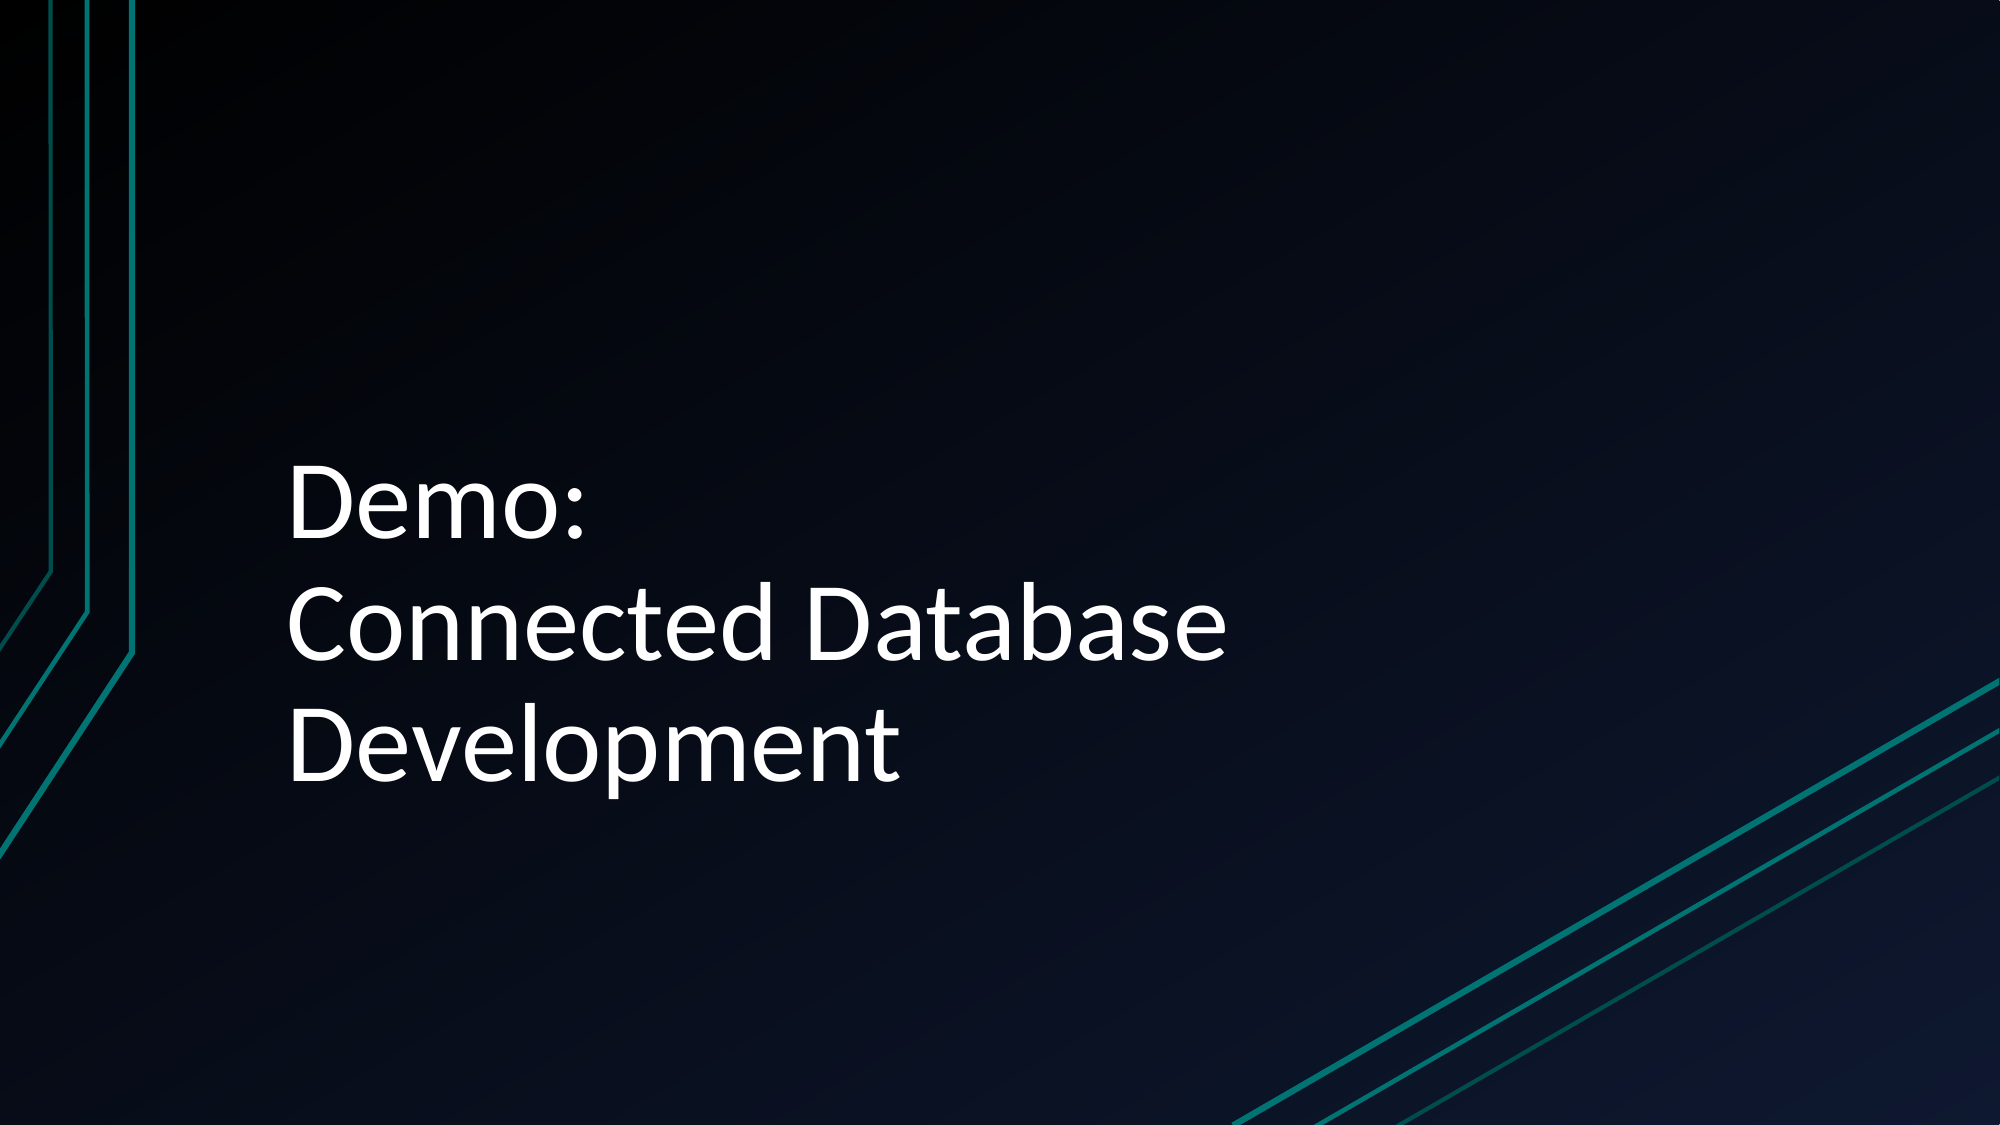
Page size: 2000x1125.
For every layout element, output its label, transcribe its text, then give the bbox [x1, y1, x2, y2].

title Demo: Connected Database Development [266, 362, 1733, 816]
